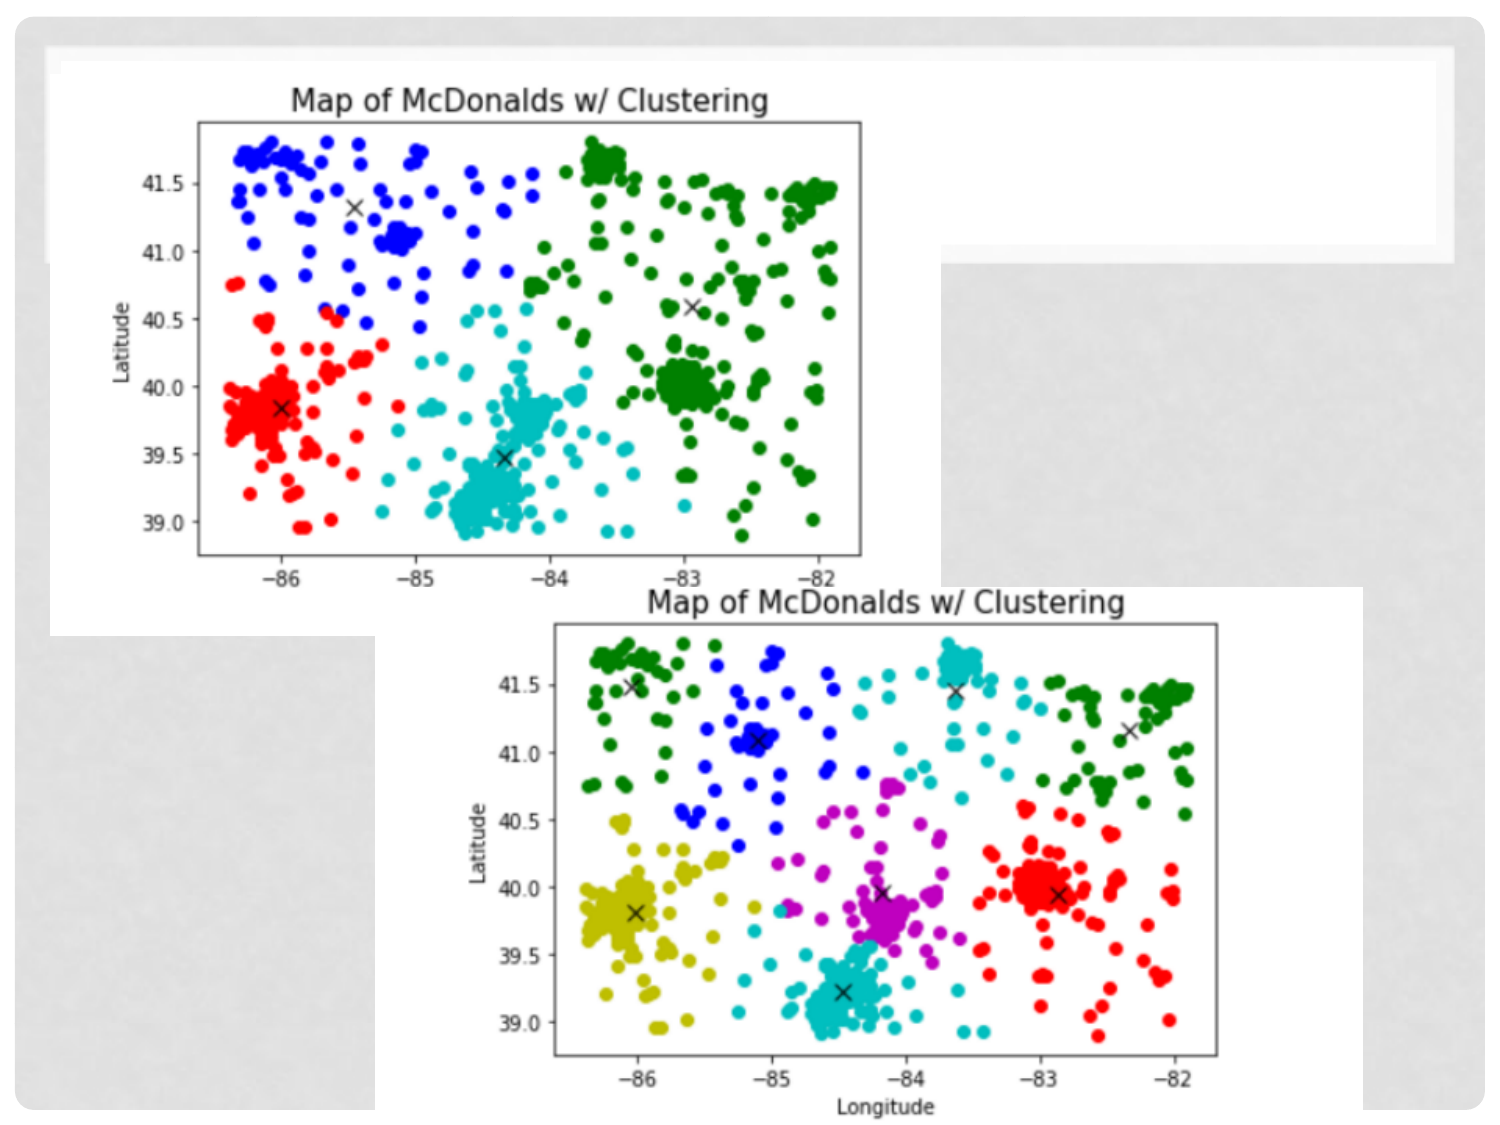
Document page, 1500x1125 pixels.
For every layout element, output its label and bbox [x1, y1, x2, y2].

picture [49, 74, 1363, 1125]
